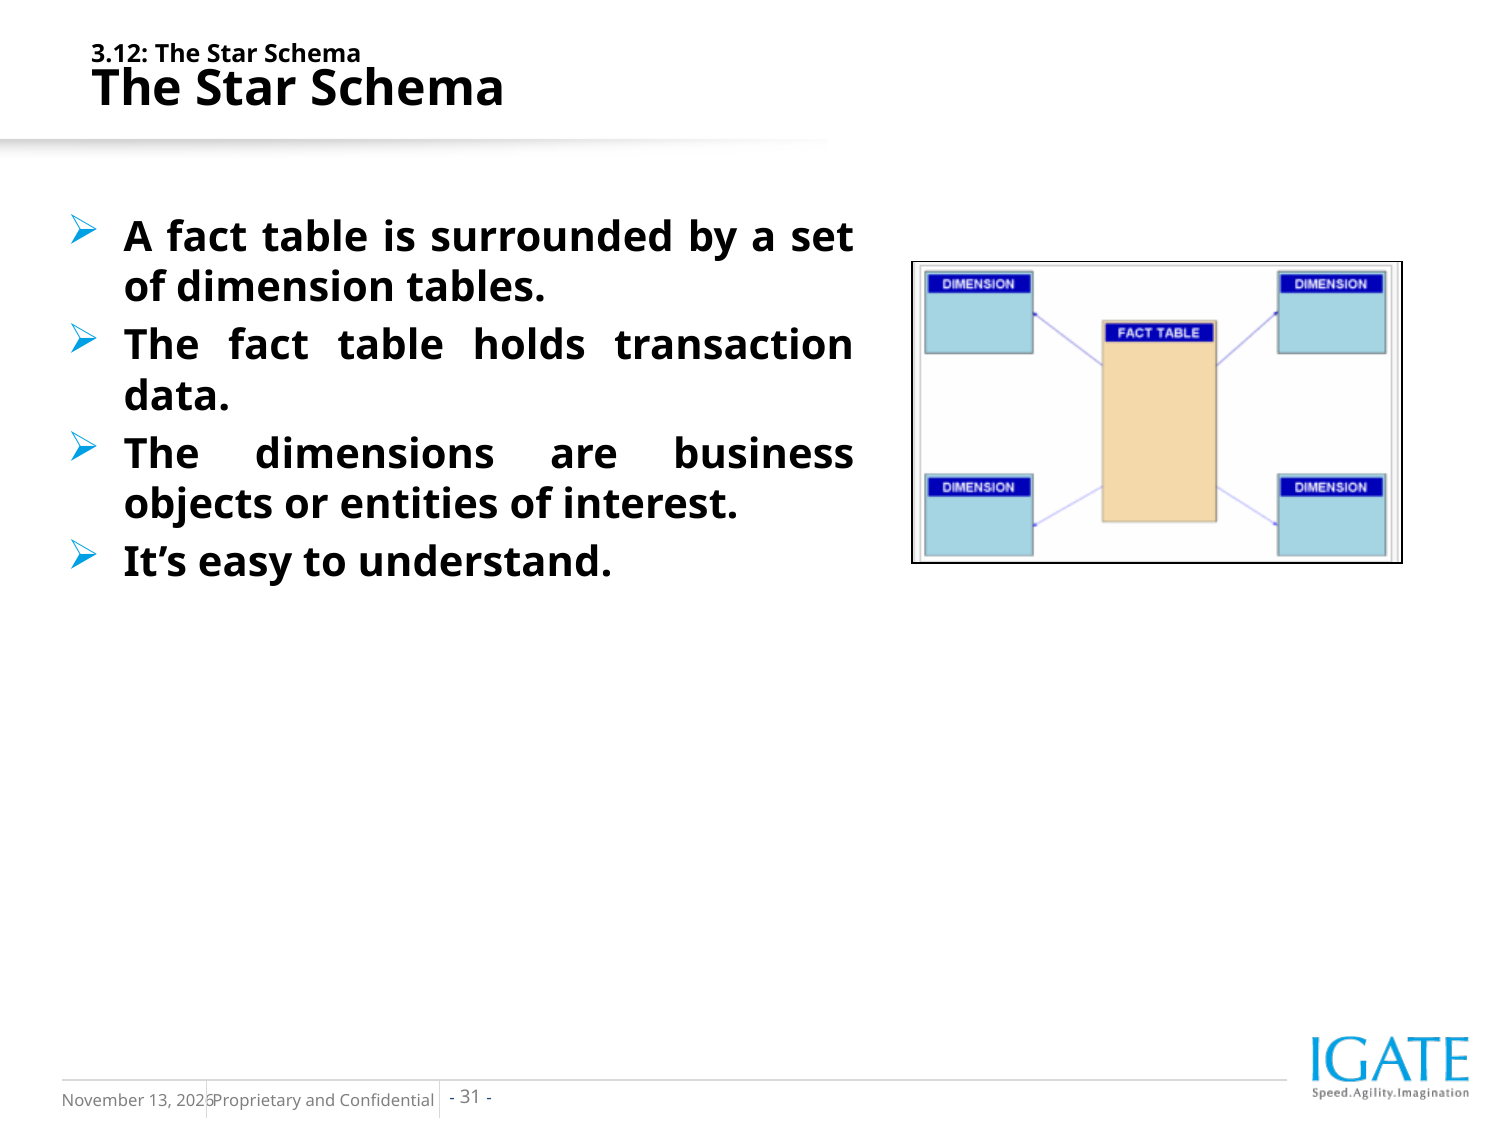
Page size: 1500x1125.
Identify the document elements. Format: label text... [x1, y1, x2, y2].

picture [1304, 1028, 1475, 1105]
footer [512, 1042, 988, 1103]
picture [912, 262, 1402, 563]
text_box 3.12: The Star Schema The Star Schema [76, 20, 1414, 138]
list A fact table is surrounded by a set of dimension tables. The fact table holds transaction data. The dimensions are business objects or entities of interest. It’s easy to understand. [52, 202, 855, 945]
picture [0, 112, 919, 174]
